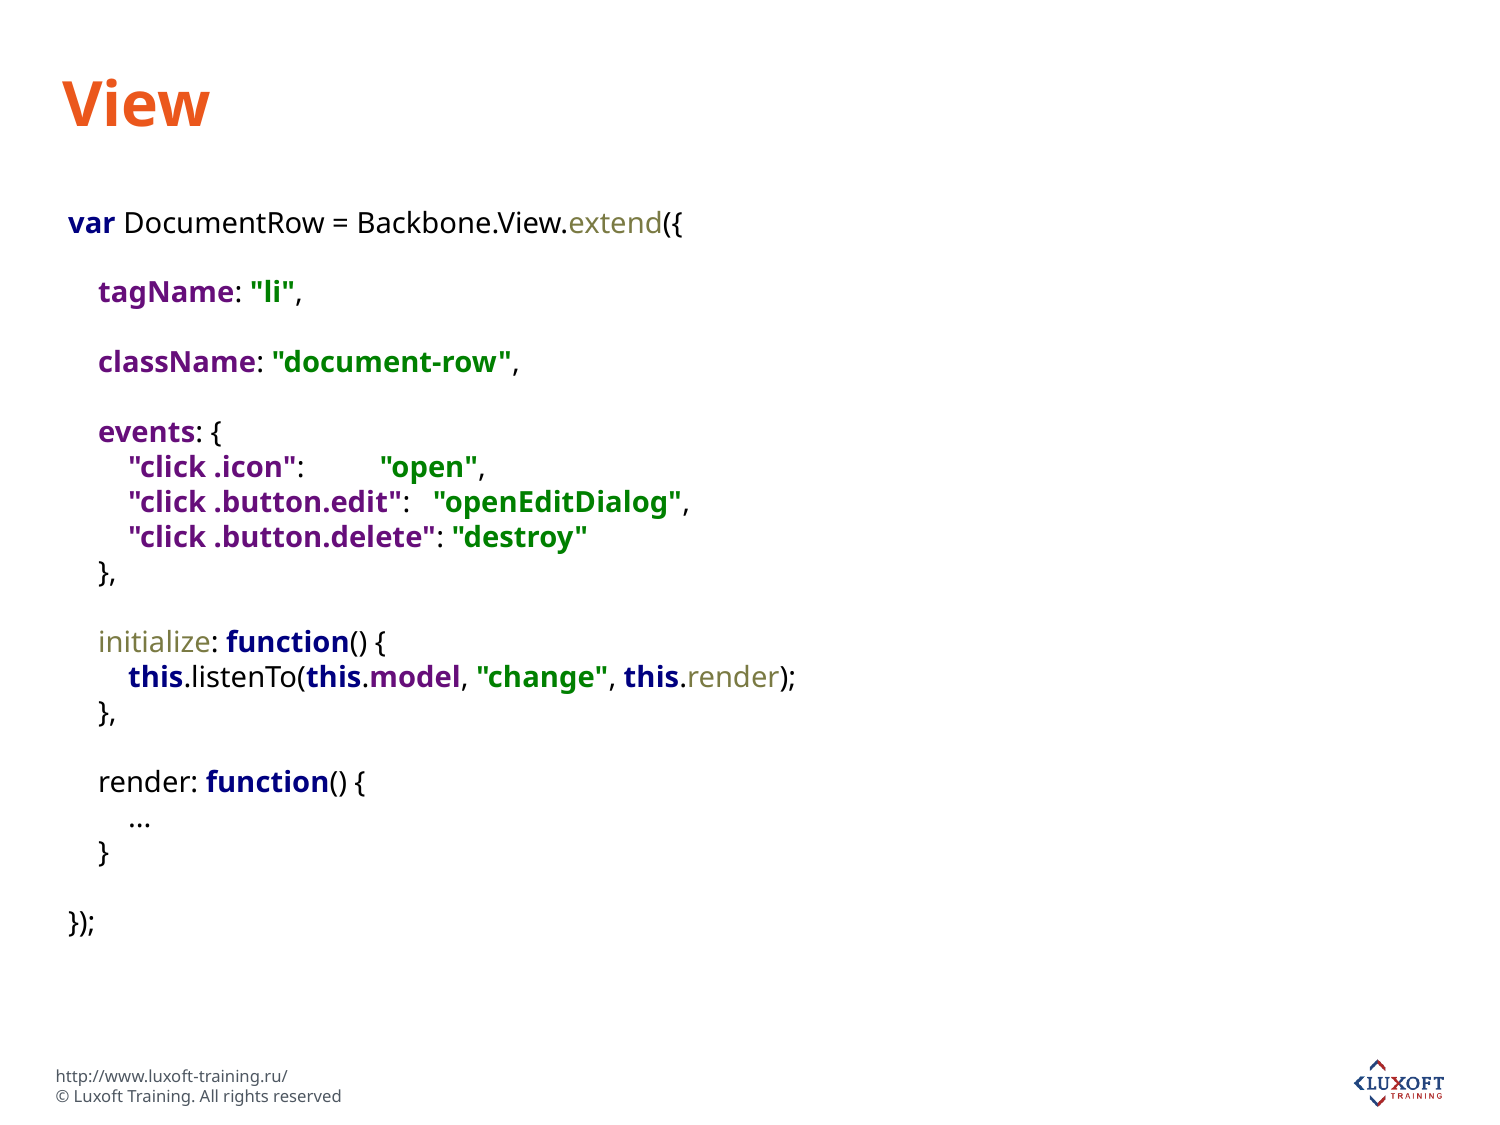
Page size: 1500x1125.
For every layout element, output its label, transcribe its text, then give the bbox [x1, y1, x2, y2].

picture [1339, 1059, 1458, 1107]
text_box var DocumentRow = Backbone.View.extend({ tagName: "li", className: "document-row", events: { "click .icon": "open", "click .button.edit": "openEditDialog", "click .button.delete": "destroy" }, initialize: function() { this.listenTo(this.model, "change", this.render); }, render: function() { ... } }); [53, 196, 1500, 946]
title View [47, 59, 1457, 143]
